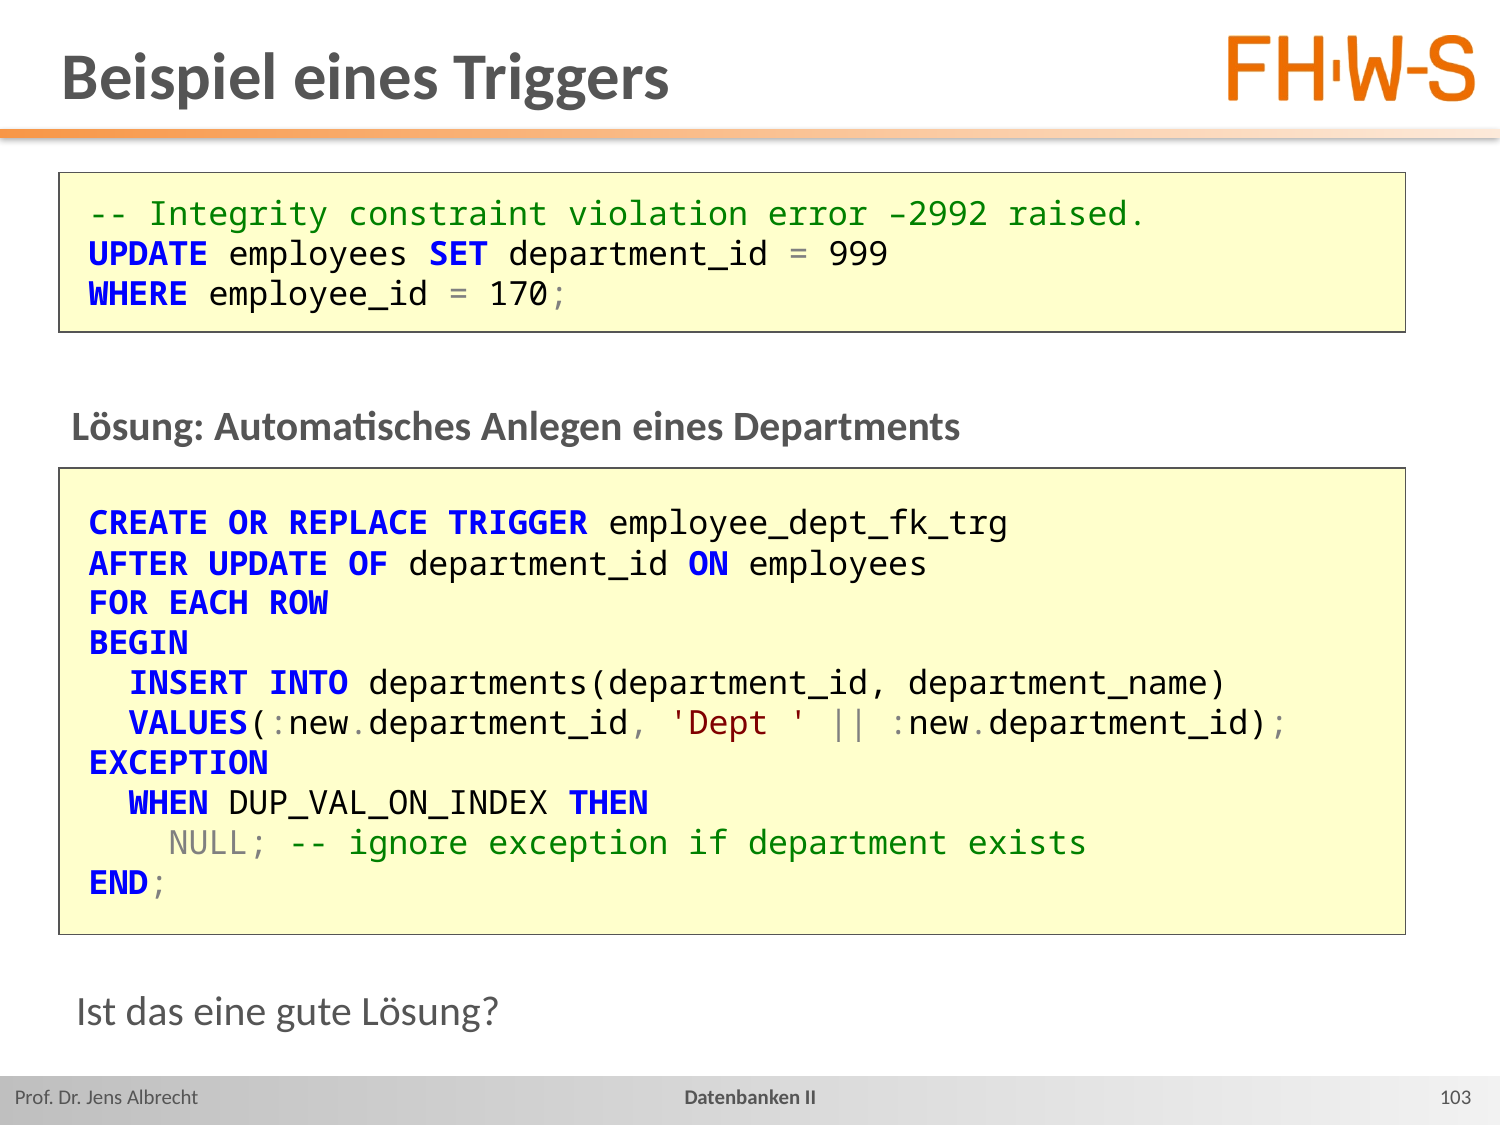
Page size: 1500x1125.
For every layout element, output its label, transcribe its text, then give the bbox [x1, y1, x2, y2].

text_box Ist das eine gute Lösung? [61, 975, 516, 1041]
text_box Lösung: Automatisches Anlegen eines Departments [56, 391, 977, 456]
text_box -- Integrity constraint violation error –2992 raised. UPDATE employees SET department_id = 999 WHERE employee_id = 170; [58, 172, 1406, 333]
text_box CREATE OR REPLACE TRIGGER employee_dept_fk_trg AFTER UPDATE OF department_id ON employees FOR EACH ROW BEGIN INSERT INTO departments(department_id, department_name) VALUES(:new.department_id, 'Dept ' || :new.department_id); EXCEPTION WHEN DUP_VAL_ON_INDEX THEN NULL; -- ignore exception if department exists END; [58, 468, 1406, 935]
picture [1228, 35, 1483, 114]
title Beispiel eines Triggers [47, 25, 1211, 126]
